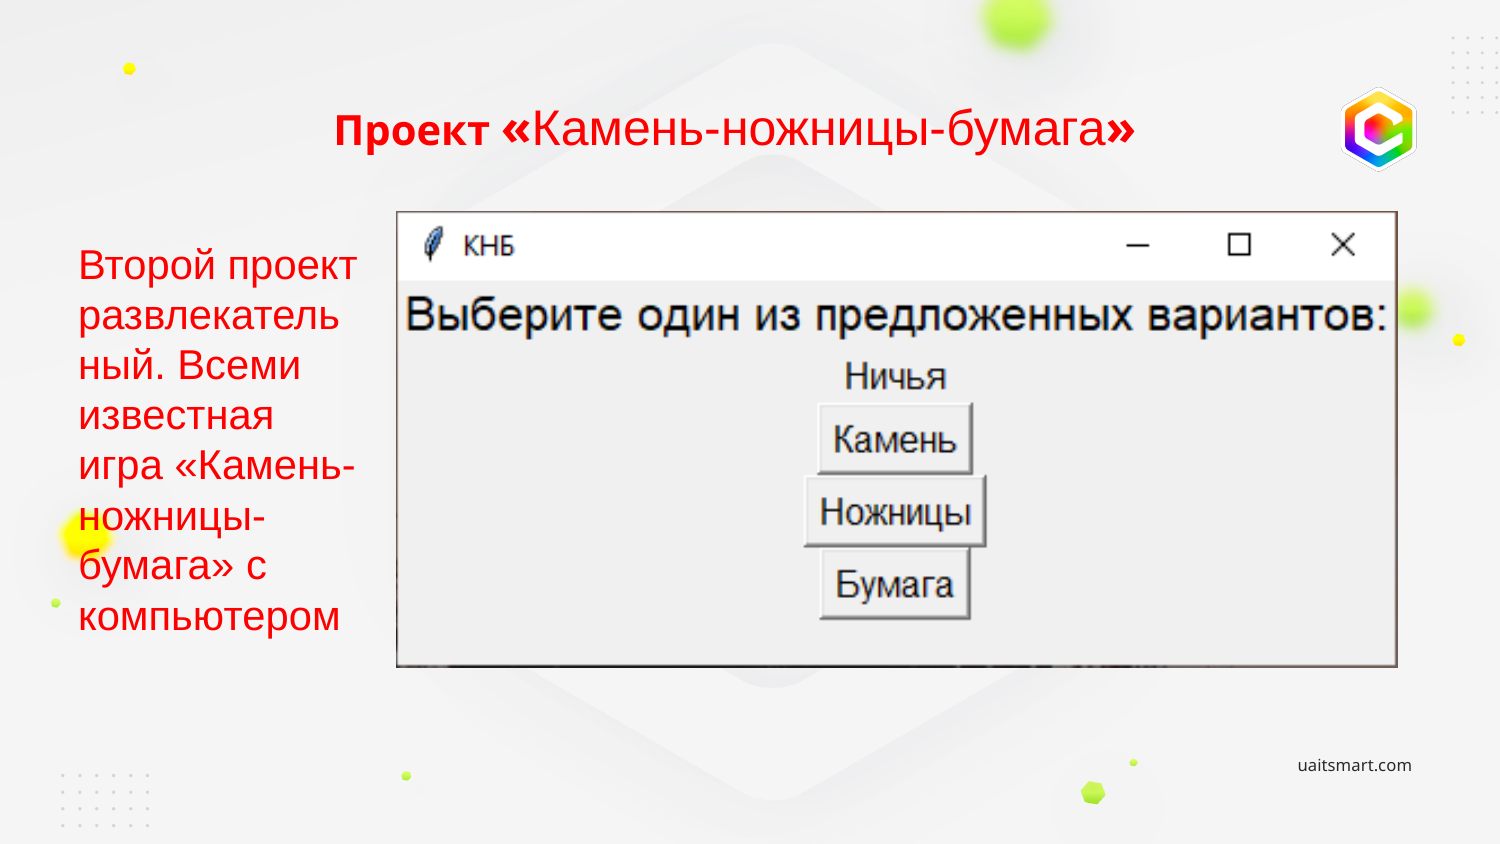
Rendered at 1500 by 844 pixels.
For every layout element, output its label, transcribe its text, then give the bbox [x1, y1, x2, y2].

picture [0, 0, 1500, 844]
text_box uaitsmart.com [1256, 739, 1428, 782]
text_box Второй проект развлекательный. Всеми известная игра «Камень-ножницы-бумага» с компьютером [63, 230, 377, 681]
text_box Проект «Камень-ножницы-бумага» [247, 45, 1223, 135]
